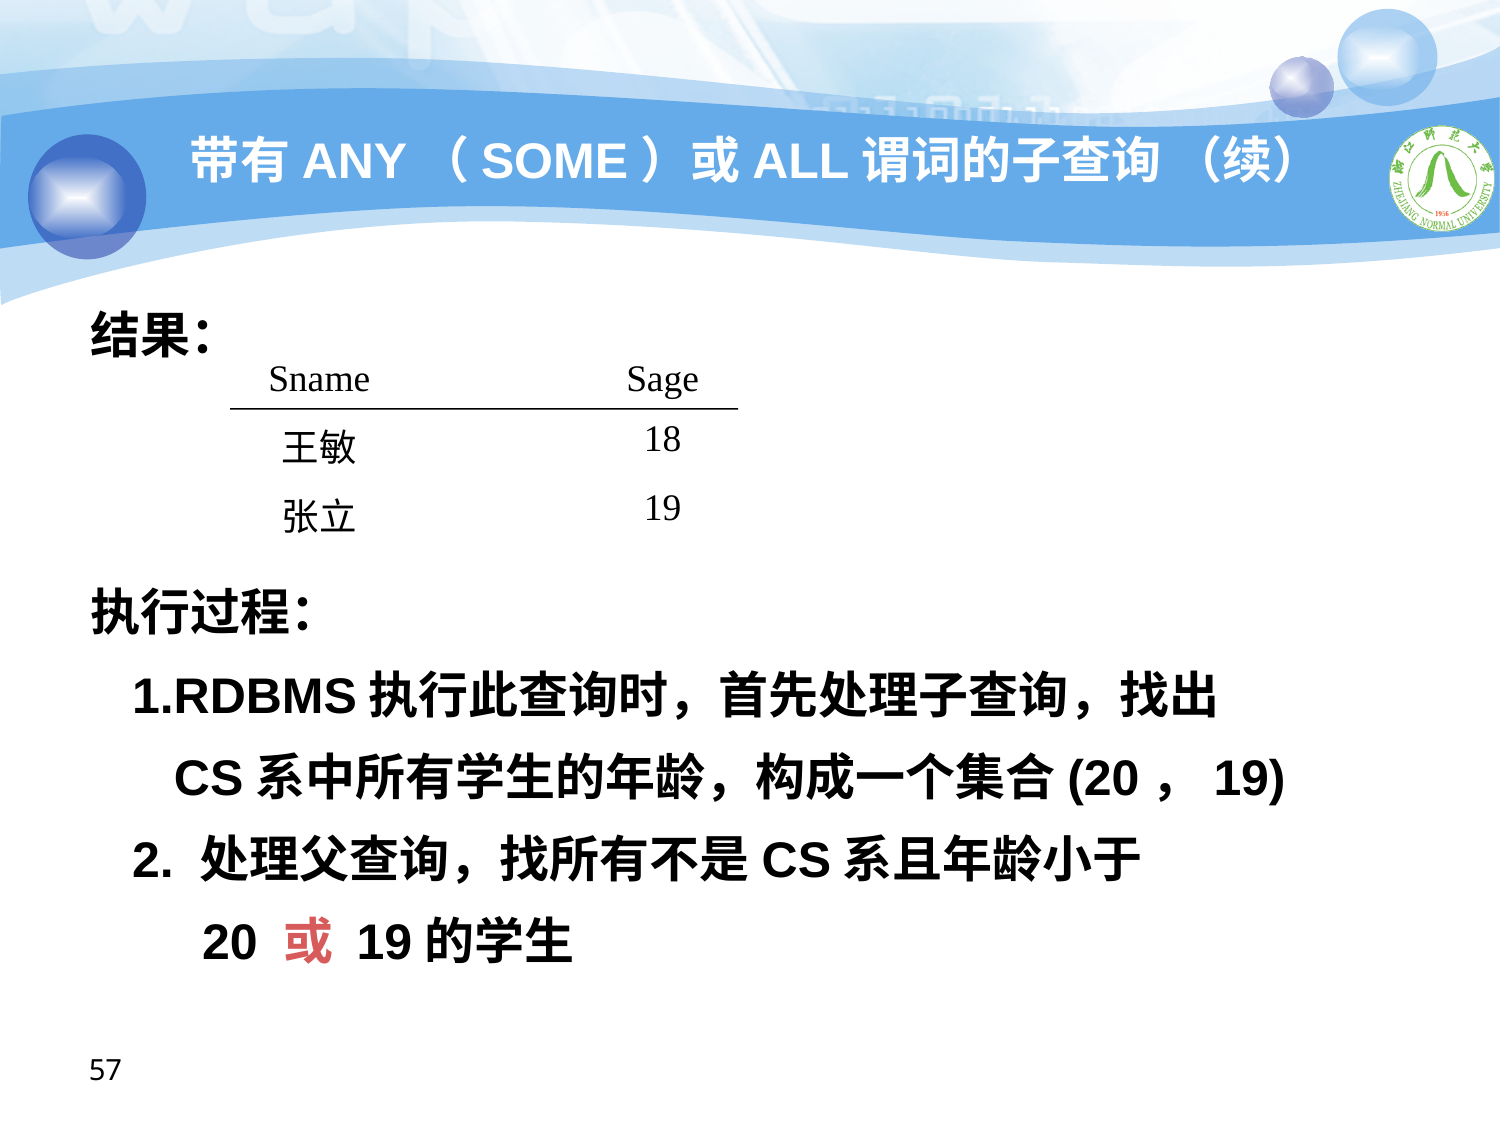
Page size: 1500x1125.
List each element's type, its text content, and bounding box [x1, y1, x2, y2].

table_cell 张立 [148, 479, 491, 549]
slide_number 57 [41, 1023, 138, 1099]
table_cell 19 [491, 479, 834, 549]
picture [0, 0, 1500, 112]
list 结果： 执行过程： 1.RDBMS执行此查询时，首先处理子查询，找出 CS系中所有学生的年龄，构成一个集合(20，19) 2. 处理父查询，找所有不是CS系且年龄小于 20 或 19的学生 [75, 302, 1376, 1038]
picture [1388, 125, 1495, 232]
table_cell 王敏 [148, 410, 491, 479]
title 带有ANY（SOME）或ALL谓词的子查询 （续） [150, 112, 1363, 205]
table_header Sage [491, 350, 834, 410]
table_cell 18 [491, 410, 834, 479]
table_header Sname [148, 350, 491, 410]
